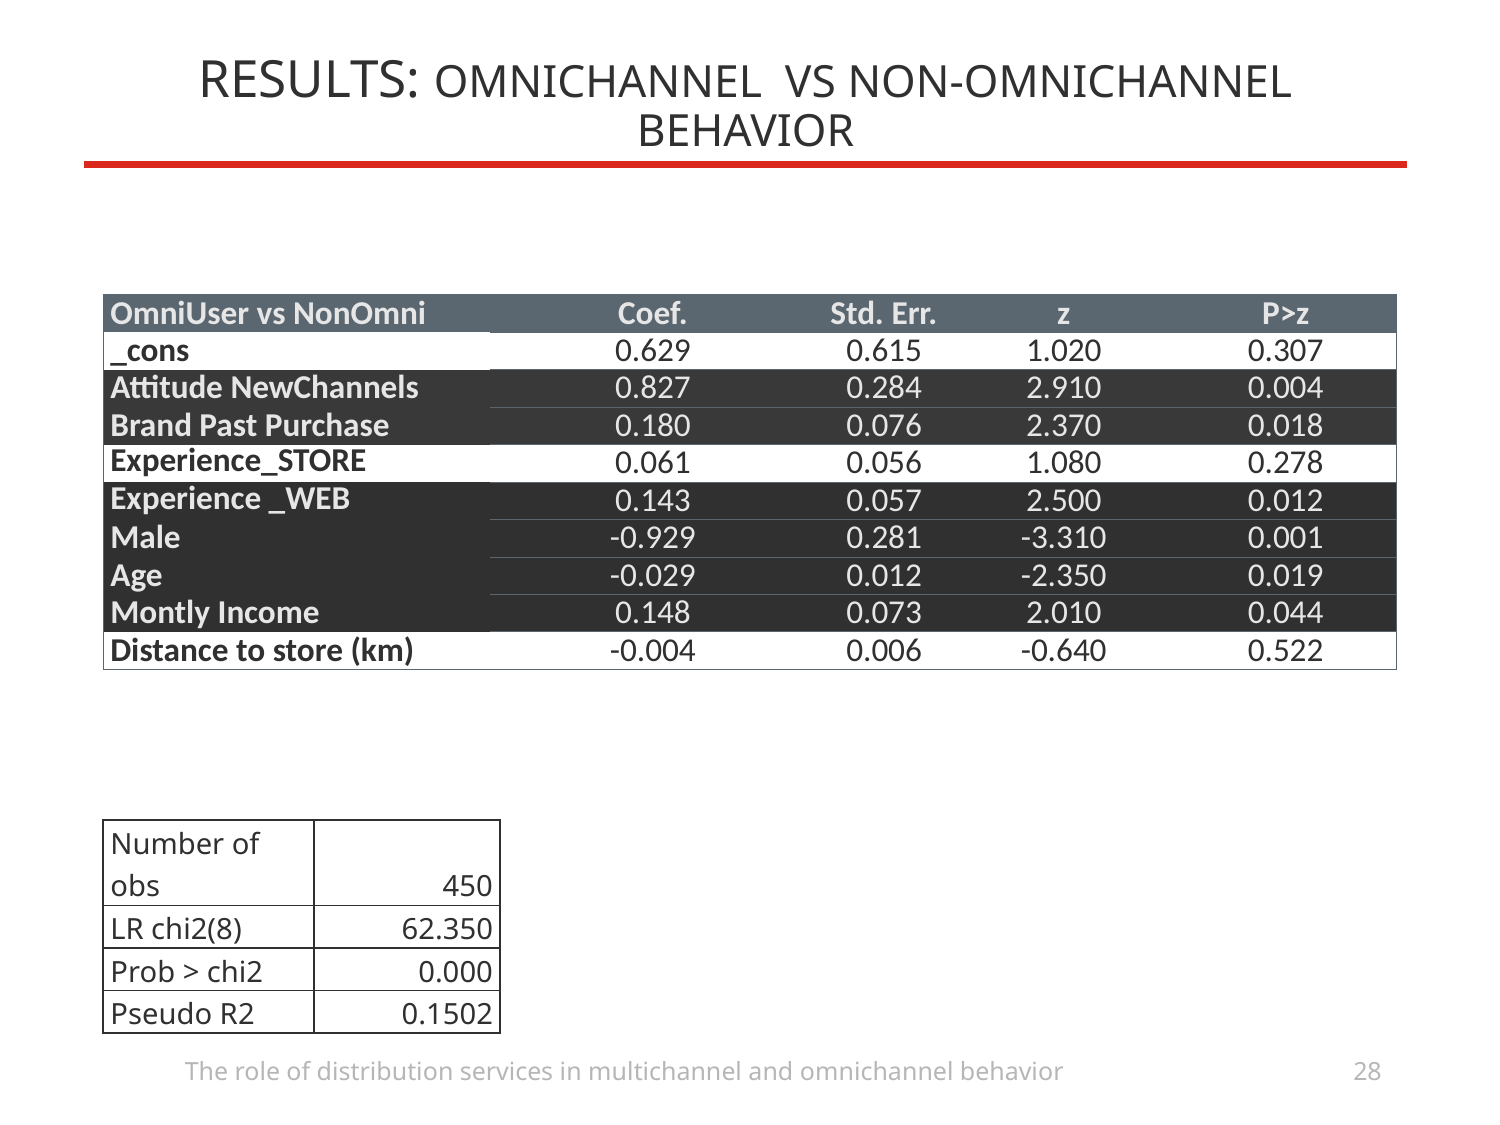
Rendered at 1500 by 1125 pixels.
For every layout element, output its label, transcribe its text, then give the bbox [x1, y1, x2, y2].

table_cell 0.278 [1175, 445, 1396, 482]
table_cell Distance to store (km) [104, 632, 490, 669]
table_header P>z [1175, 295, 1396, 332]
table_cell 0.004 [1175, 370, 1396, 407]
table_cell 0.019 [1175, 558, 1396, 594]
table_cell 0.1502 [315, 991, 499, 1032]
table_header Std. Err. [816, 295, 953, 332]
table_cell 0.143 [490, 483, 816, 519]
table_cell 2.910 [953, 370, 1175, 407]
table_cell -0.029 [490, 558, 816, 594]
table_cell 2.370 [953, 408, 1175, 444]
table_cell Experience _WEB [104, 482, 490, 520]
table_cell 0.061 [490, 445, 816, 482]
table_cell -0.640 [953, 632, 1175, 669]
table_cell 1.020 [953, 333, 1175, 369]
table_cell 0.522 [1175, 632, 1396, 669]
table_cell _cons [104, 332, 490, 370]
table_cell 0.284 [816, 370, 953, 407]
table_cell 0.307 [1175, 333, 1396, 369]
table_cell 0.076 [816, 408, 953, 444]
table_cell Attitude NewChannels [104, 370, 490, 407]
table_cell 0.629 [490, 333, 816, 369]
table_header z [953, 295, 1175, 332]
table_header Coef. [490, 295, 816, 332]
table_cell 0.148 [490, 595, 816, 631]
table_cell 0.615 [816, 333, 953, 369]
table_cell 2.010 [953, 595, 1175, 631]
table_cell 0.056 [816, 445, 953, 482]
table_cell Brand Past Purchase [104, 407, 490, 445]
slide_number 28 [1059, 1042, 1397, 1103]
table_cell 0.057 [816, 483, 953, 519]
table_cell LR chi2(8) [104, 906, 313, 947]
table_cell 2.500 [953, 483, 1175, 519]
table_cell Prob > chi2 [104, 949, 313, 990]
table_cell 0.018 [1175, 408, 1396, 444]
table_cell 0.180 [490, 408, 816, 444]
table_cell 0.073 [816, 595, 953, 631]
table_cell 0.044 [1175, 595, 1396, 631]
table_header 450 [315, 821, 499, 905]
table_header Number of obs [104, 821, 313, 905]
table_cell 1.080 [953, 445, 1175, 482]
table_cell 0.000 [315, 949, 499, 990]
table_header OmniUser vs NonOmni [104, 295, 490, 332]
table_cell -3.310 [953, 520, 1175, 557]
table_cell 0.012 [816, 558, 953, 594]
table_cell 0.012 [1175, 483, 1396, 519]
table_cell Montly Income [104, 594, 490, 632]
table_cell 0.001 [1175, 520, 1396, 557]
table_cell -0.004 [490, 632, 816, 669]
table_cell -2.350 [953, 558, 1175, 594]
table_cell 0.827 [490, 370, 816, 407]
table_cell Age [104, 557, 490, 594]
table_cell -0.929 [490, 520, 816, 557]
table_cell 0.006 [816, 632, 953, 669]
footer The role of distribution services in multichannel and omnichannel behavior [146, 1042, 1059, 1103]
table_cell 62.350 [315, 906, 499, 947]
table_cell Pseudo R2 [104, 991, 313, 1032]
table_cell 0.281 [816, 520, 953, 557]
table_cell Experience_STORE [104, 445, 490, 482]
text_box RESULTS: OMNICHANNEL VS NON-OMNICHANNEL BEHAVIOR [72, 45, 1420, 164]
table_cell Male [104, 520, 490, 557]
